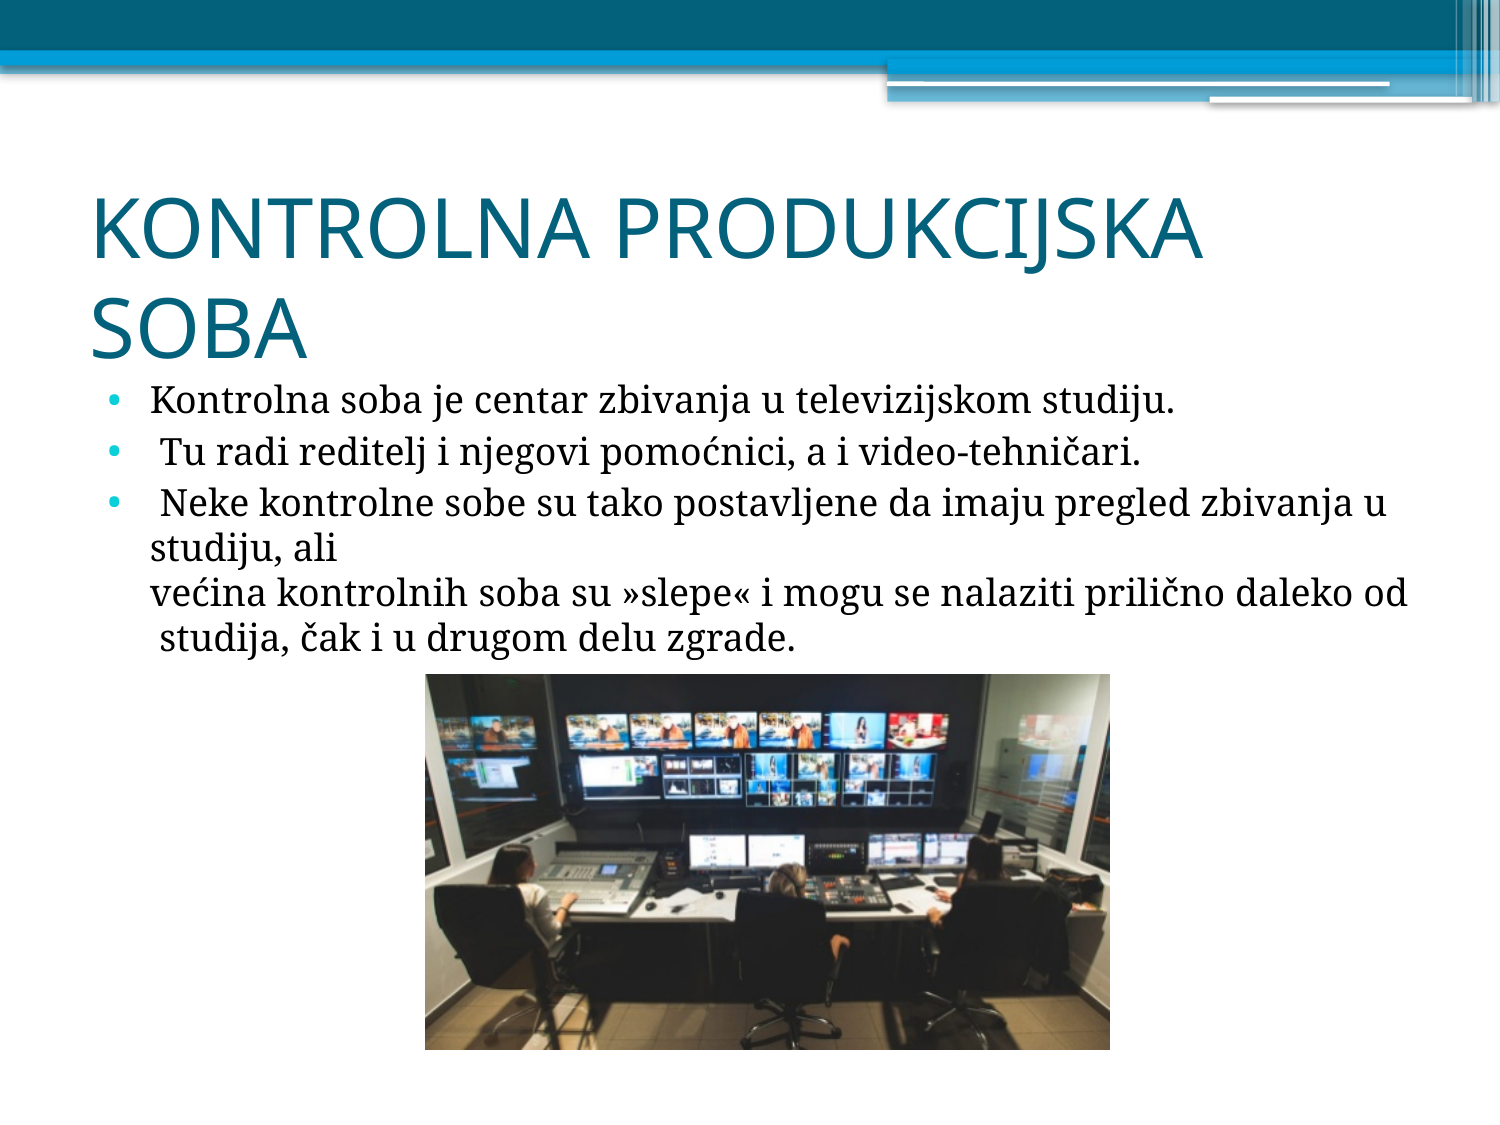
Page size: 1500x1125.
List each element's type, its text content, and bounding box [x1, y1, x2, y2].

list Kontrolna soba je centar zbivanja u televizijskom studiju. Tu radi reditelj i njegovi pomoćnici, a i video-tehničari. Neke kontrolne sobe su tako postavljene da imaju pregled zbivanja u studiju, ali većina kontrolnih soba su »slepe« i mogu se nalaziti prilično daleko od studija, čak i u drugom delu zgrade. [75, 368, 1425, 1079]
title KONTROLNA PRODUKCIJSKA SOBA [75, 187, 1425, 363]
picture [424, 674, 1110, 1050]
